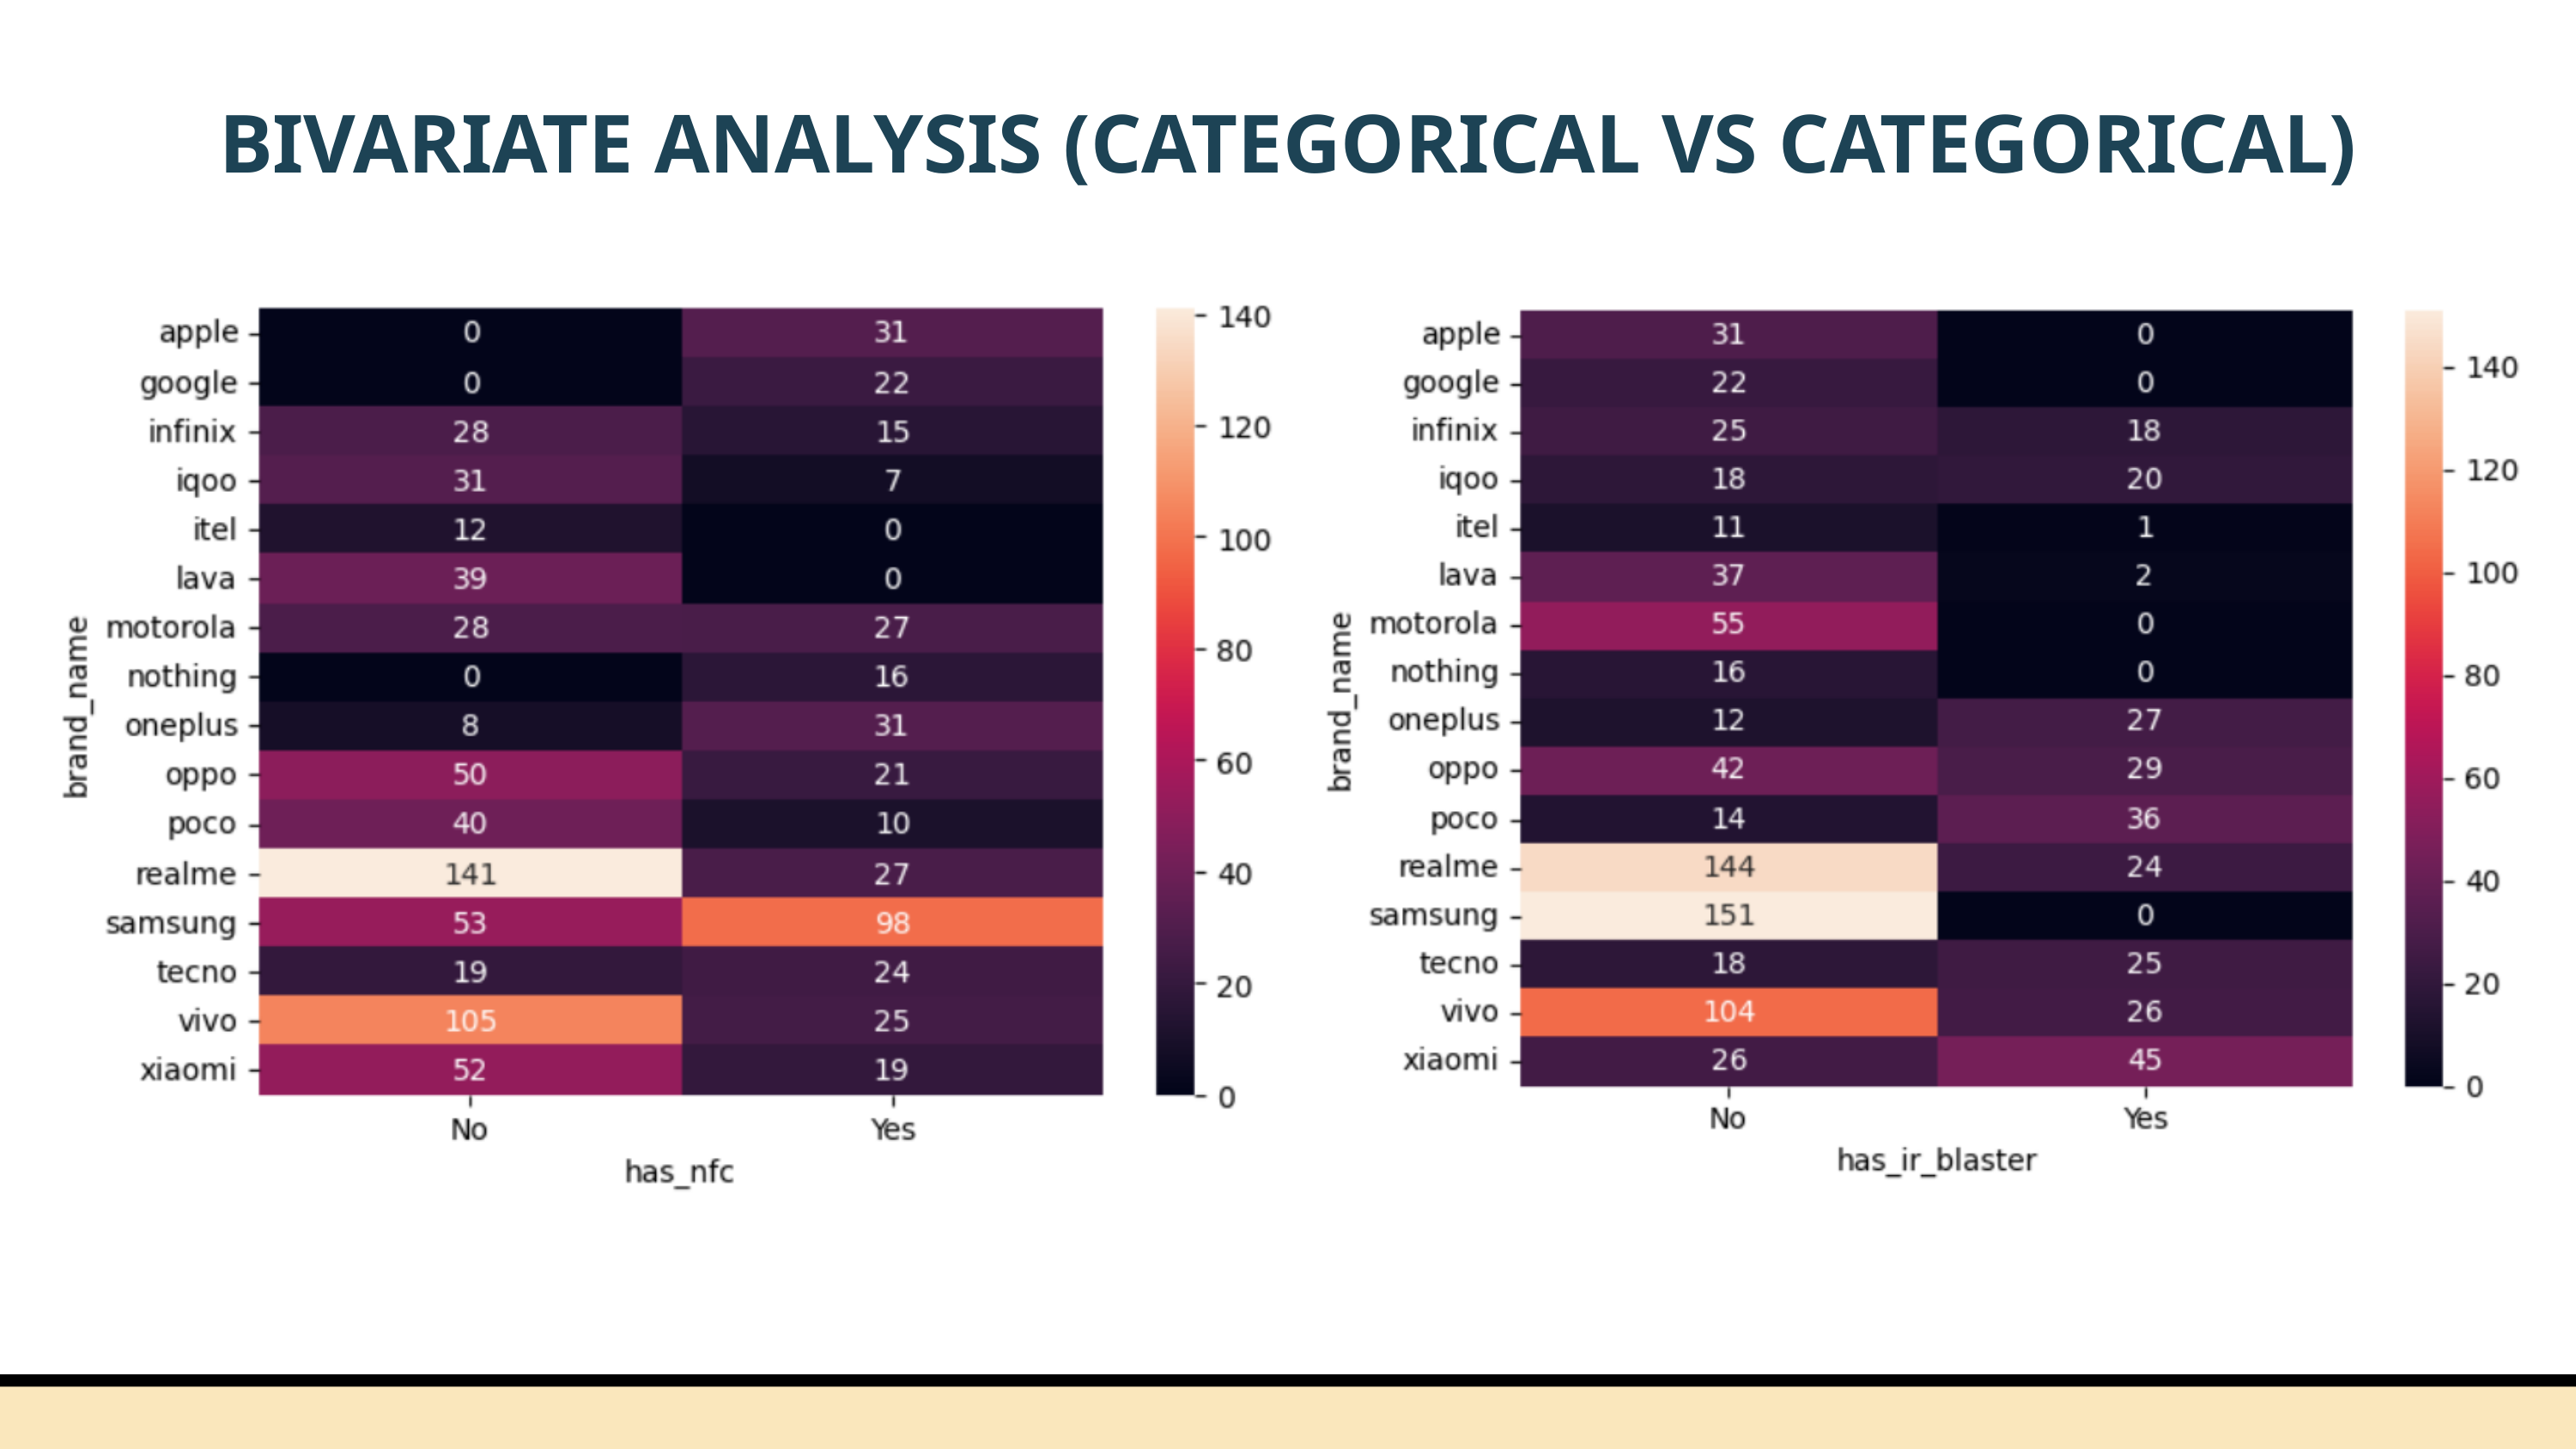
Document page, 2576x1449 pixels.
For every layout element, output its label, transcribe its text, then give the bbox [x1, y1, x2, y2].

text_box BIVARIATE ANALYSIS (CATEGORICAL VS CATEGORICAL) [75, 76, 2501, 301]
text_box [0, 1379, 2576, 1449]
text_box [1313, 294, 2530, 1189]
text_box [46, 288, 1289, 1196]
